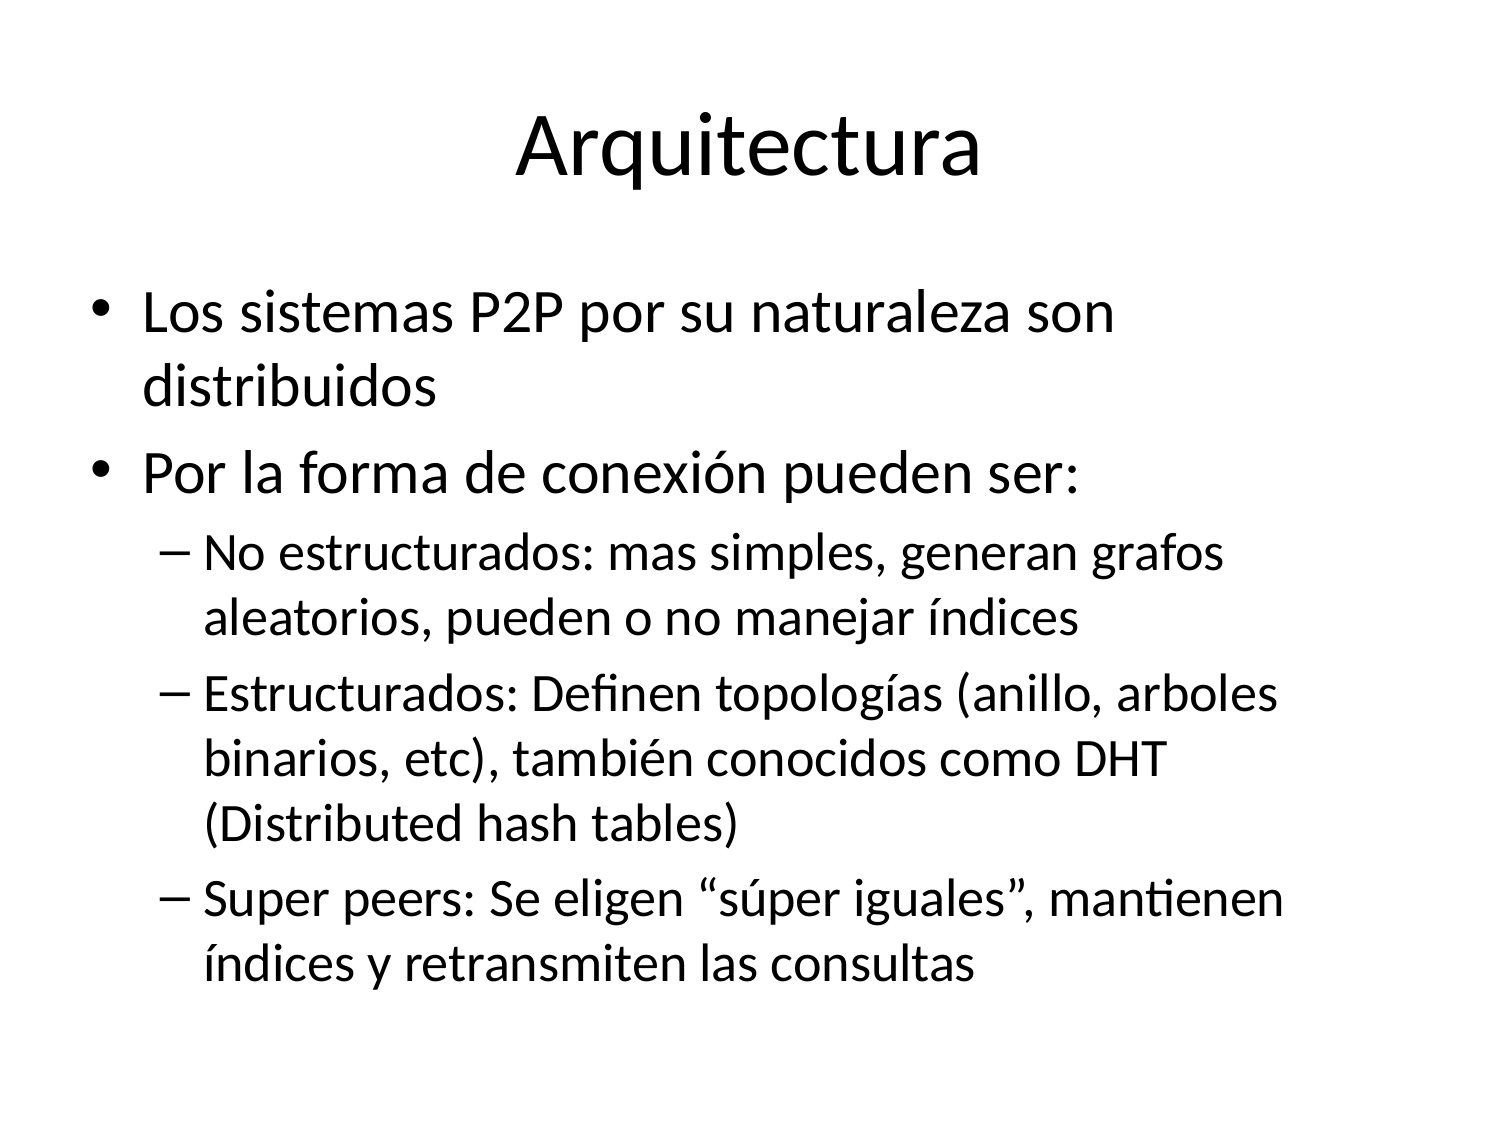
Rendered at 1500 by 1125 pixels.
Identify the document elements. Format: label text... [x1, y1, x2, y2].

list Los sistemas P2P por su naturaleza son distribuidos Por la forma de conexión pueden ser: No estructurados: mas simples, generan grafos aleatorios, pueden o no manejar índices Estructurados: Definen topologías (anillo, arboles binarios, etc), también conocidos como DHT (Distributed hash tables) Super peers: Se eligen “súper iguales”, mantienen índices y retransmiten las consultas [75, 262, 1425, 1005]
title Arquitectura [75, 45, 1425, 233]
